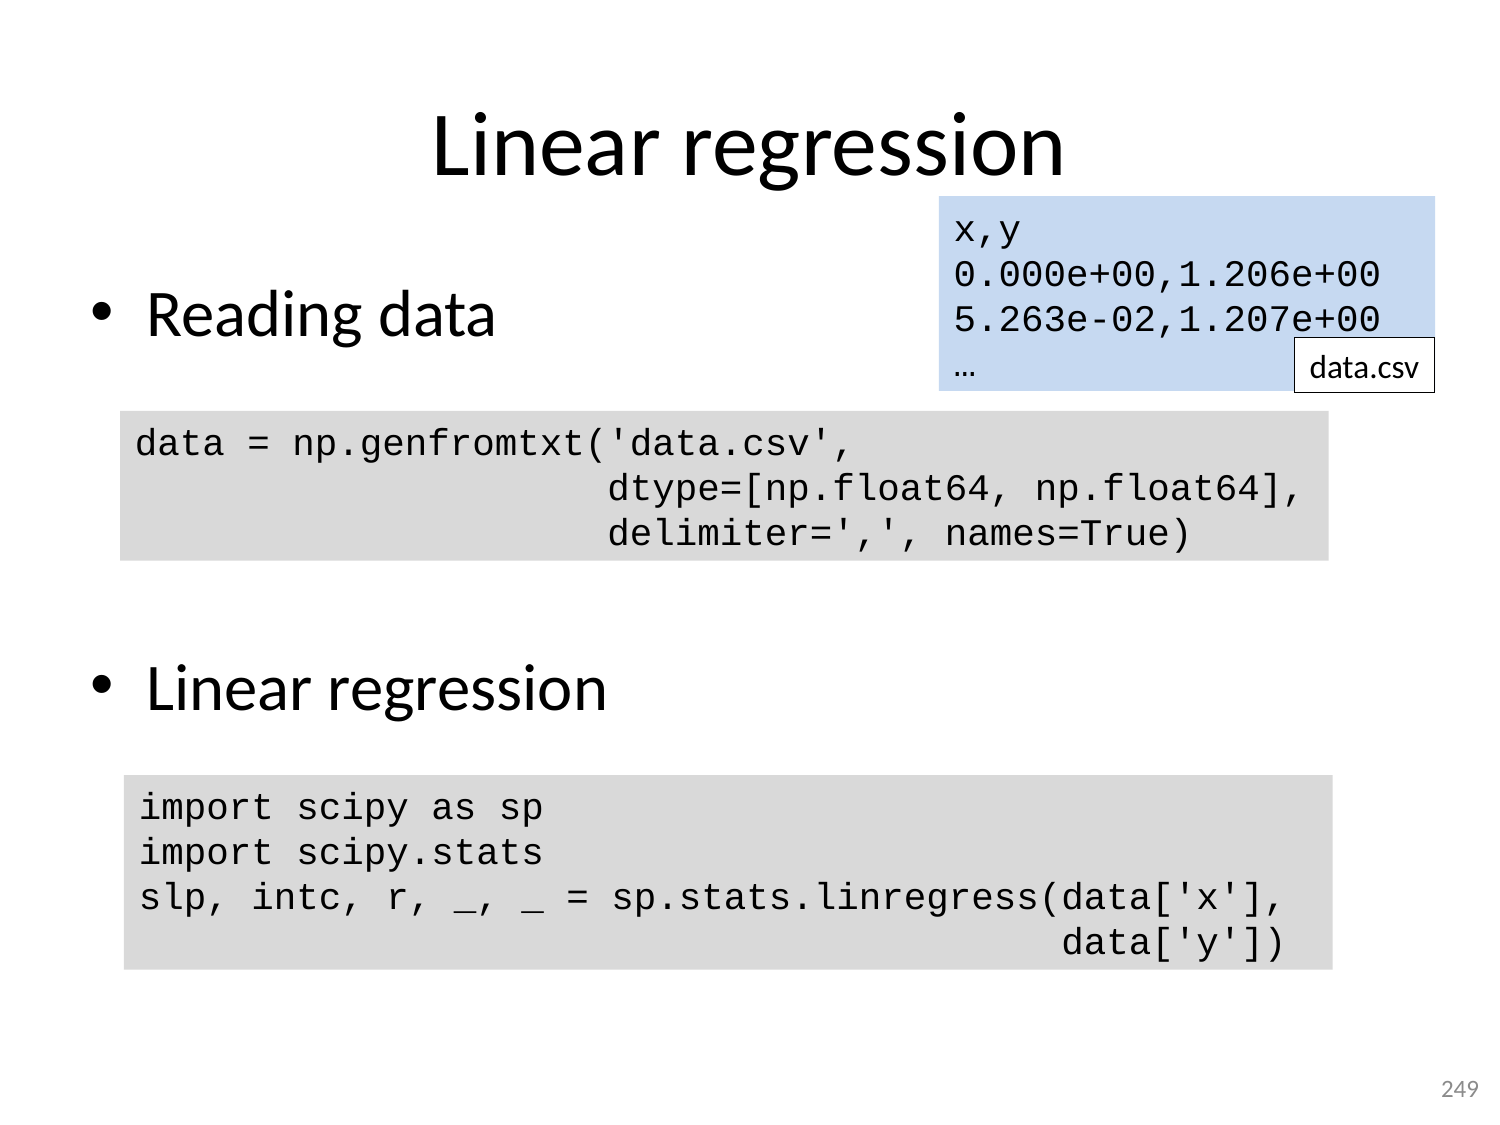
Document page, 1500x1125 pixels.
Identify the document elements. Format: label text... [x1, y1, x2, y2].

text_box import scipy as sp import scipy.stats slp, intc, r, _, _ = sp.stats.linregress(data['x'], data['y']) [123, 775, 1333, 970]
slide_number 249 [1144, 1057, 1495, 1118]
list Reading data Linear regression [75, 262, 1425, 1005]
title Linear regression [75, 45, 1425, 233]
text_box data = np.genfromtxt('data.csv', dtype=[np.float64, np.float64], delimiter=',', names=True) [120, 410, 1329, 561]
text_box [938, 195, 1436, 394]
